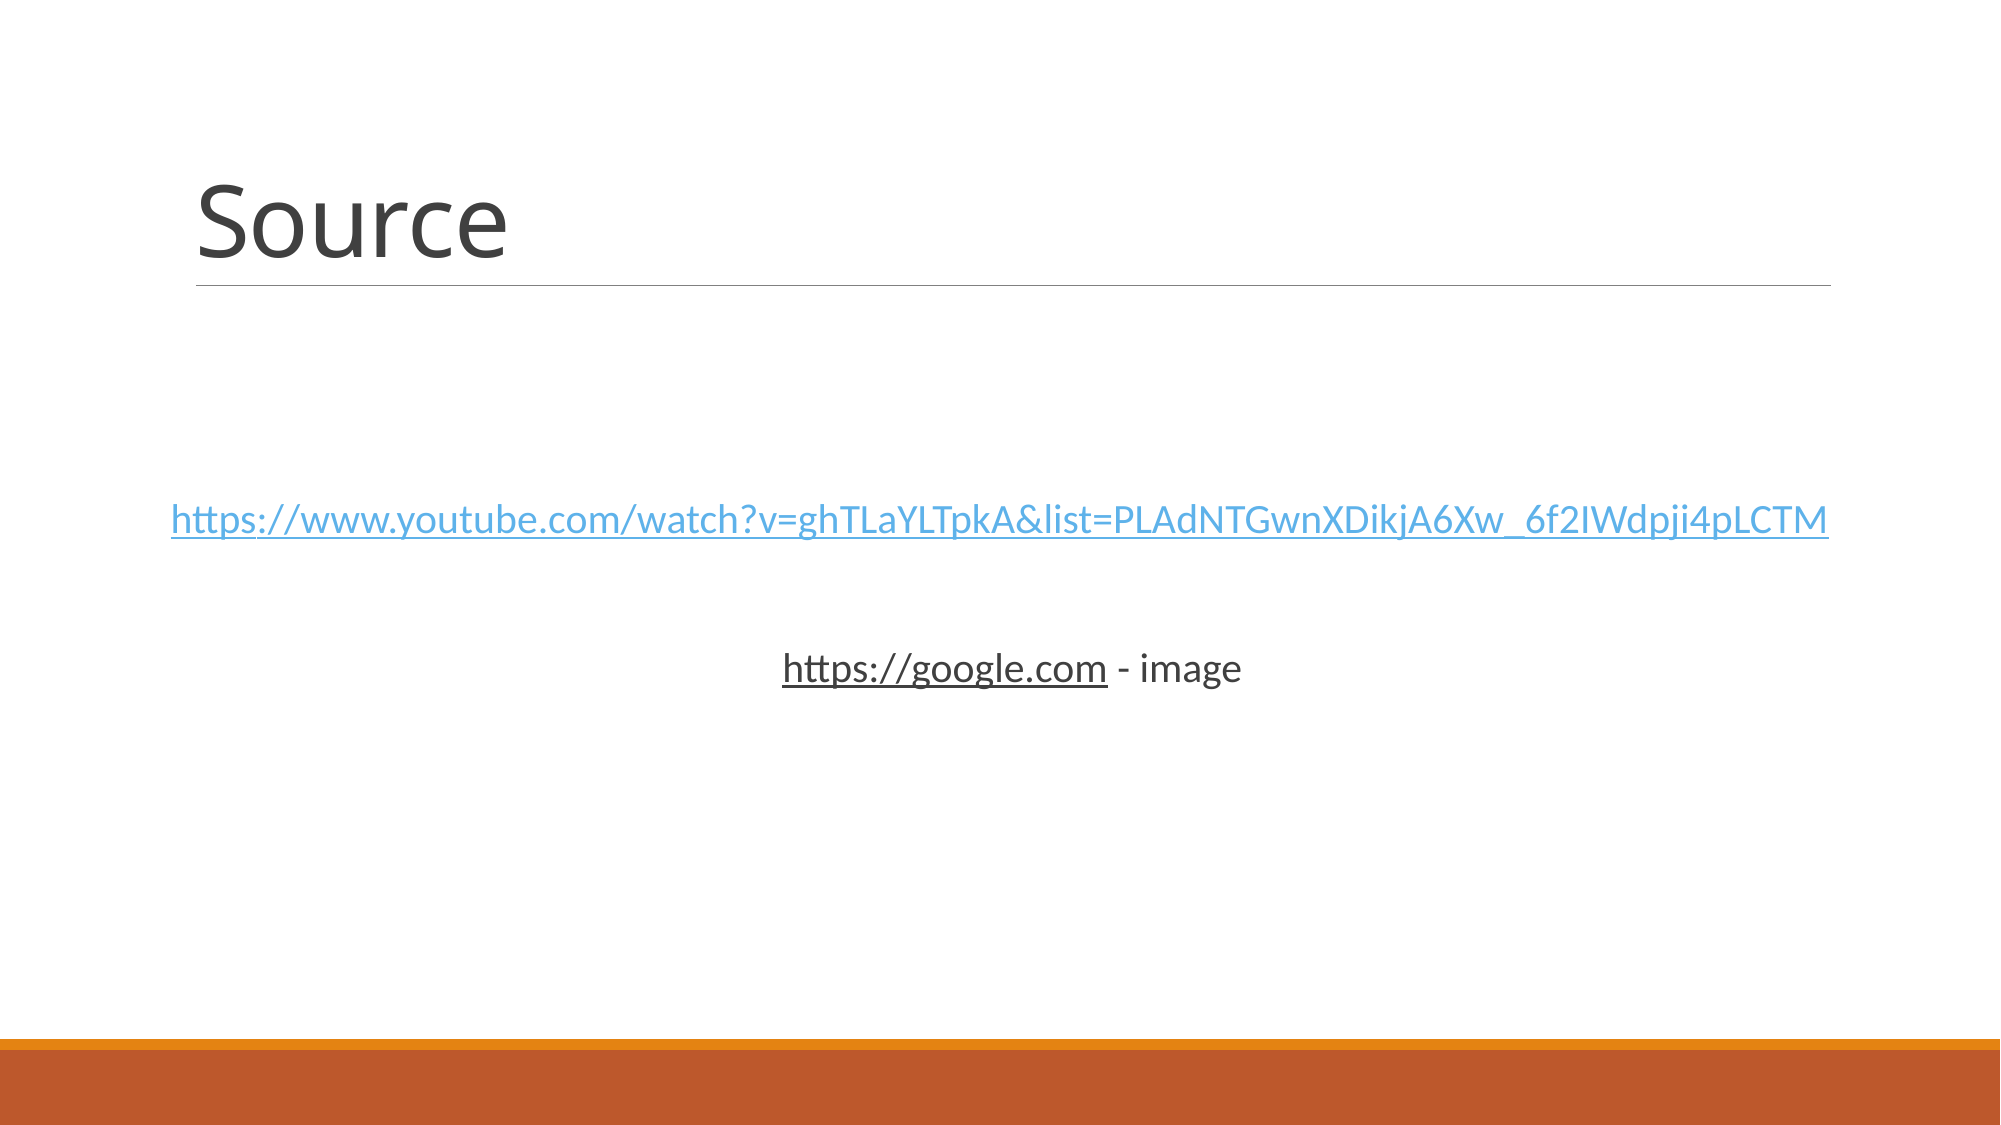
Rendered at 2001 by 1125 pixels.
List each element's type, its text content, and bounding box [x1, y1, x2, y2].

list https://www.youtube.com/watch?v=ghTLaYLTpkA&list=PLAdNTGwnXDikjA6Xw_6f2IWdpji4pLCTM https://google.com - image [155, 490, 1855, 912]
title Source [180, 47, 1830, 285]
